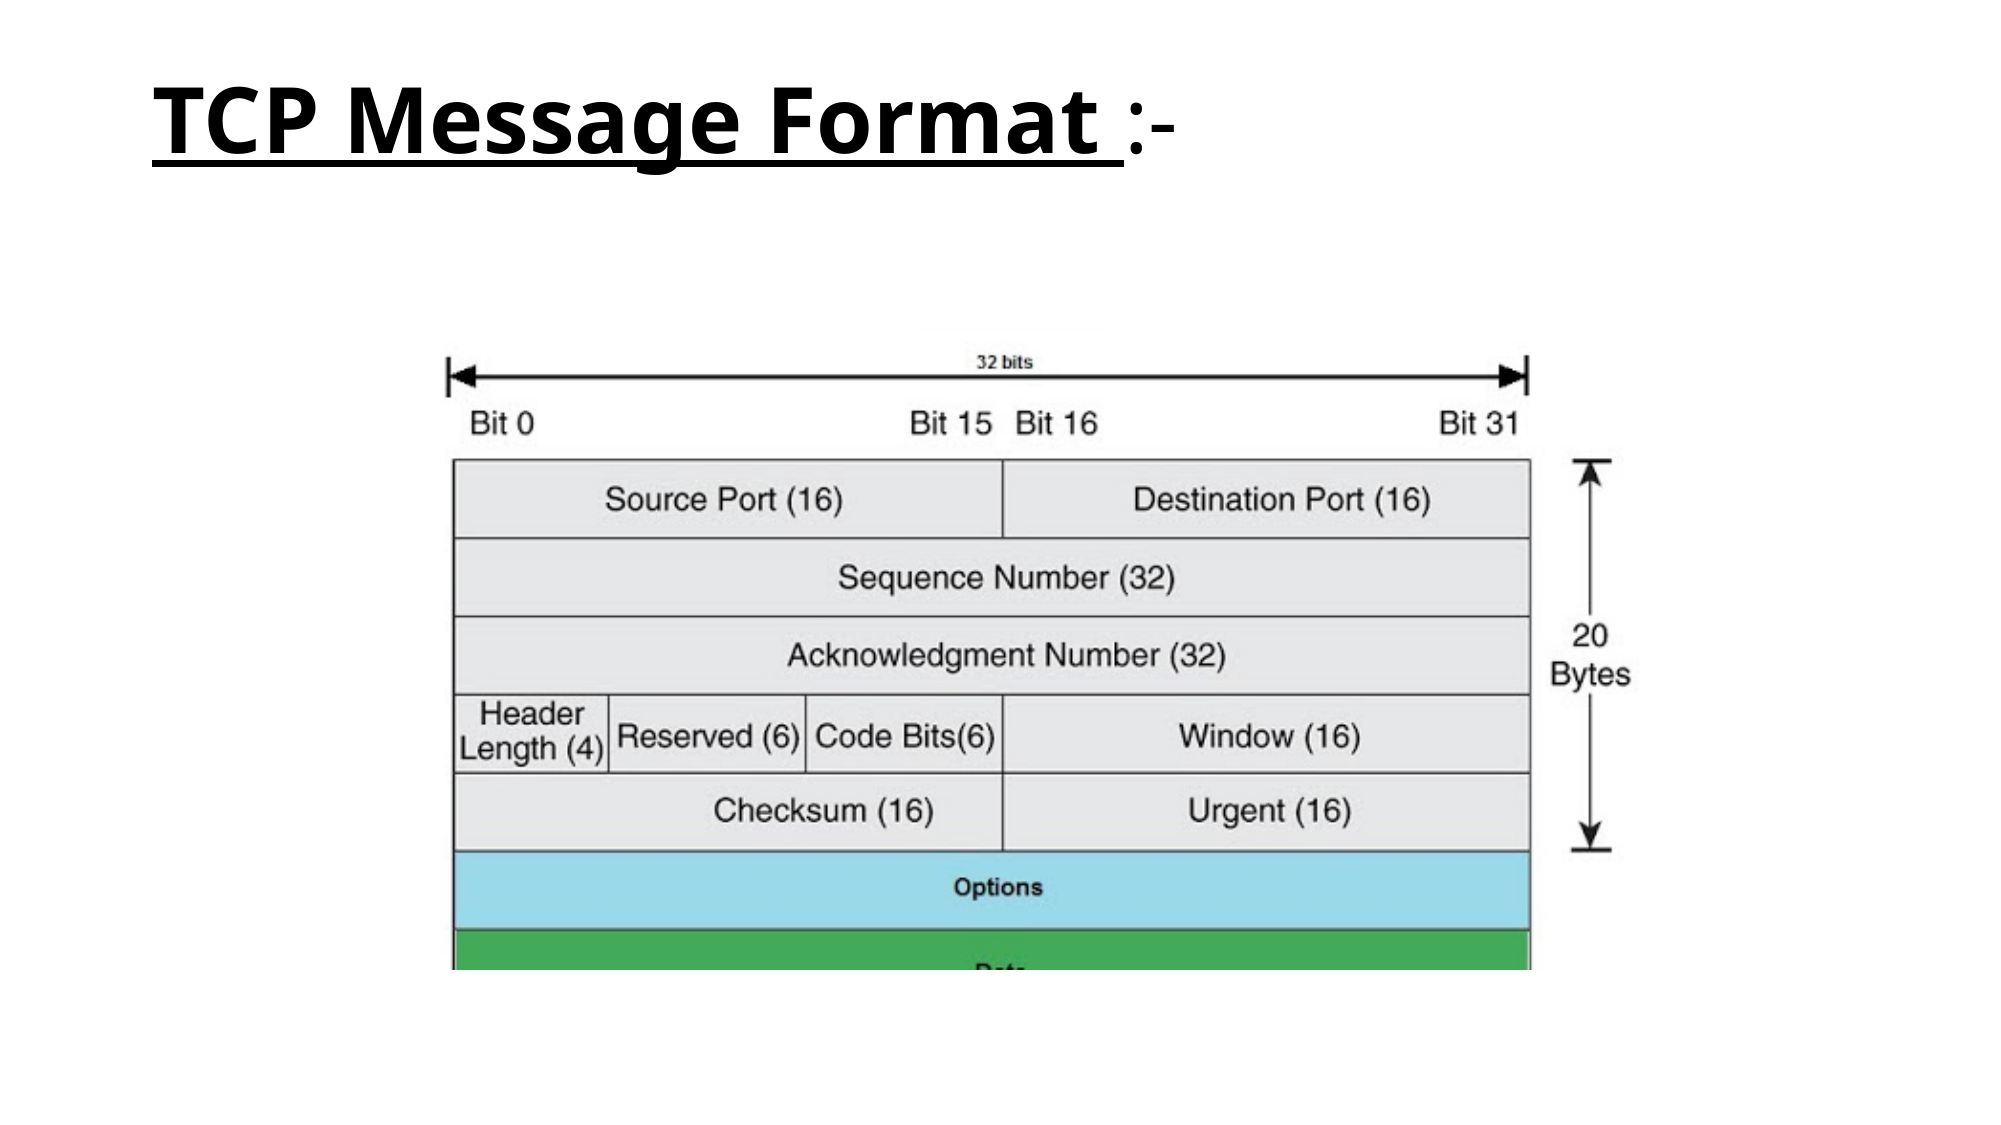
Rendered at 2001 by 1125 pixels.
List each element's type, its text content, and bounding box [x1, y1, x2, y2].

title TCP Message Format :- [137, 59, 1863, 188]
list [415, 327, 1638, 970]
